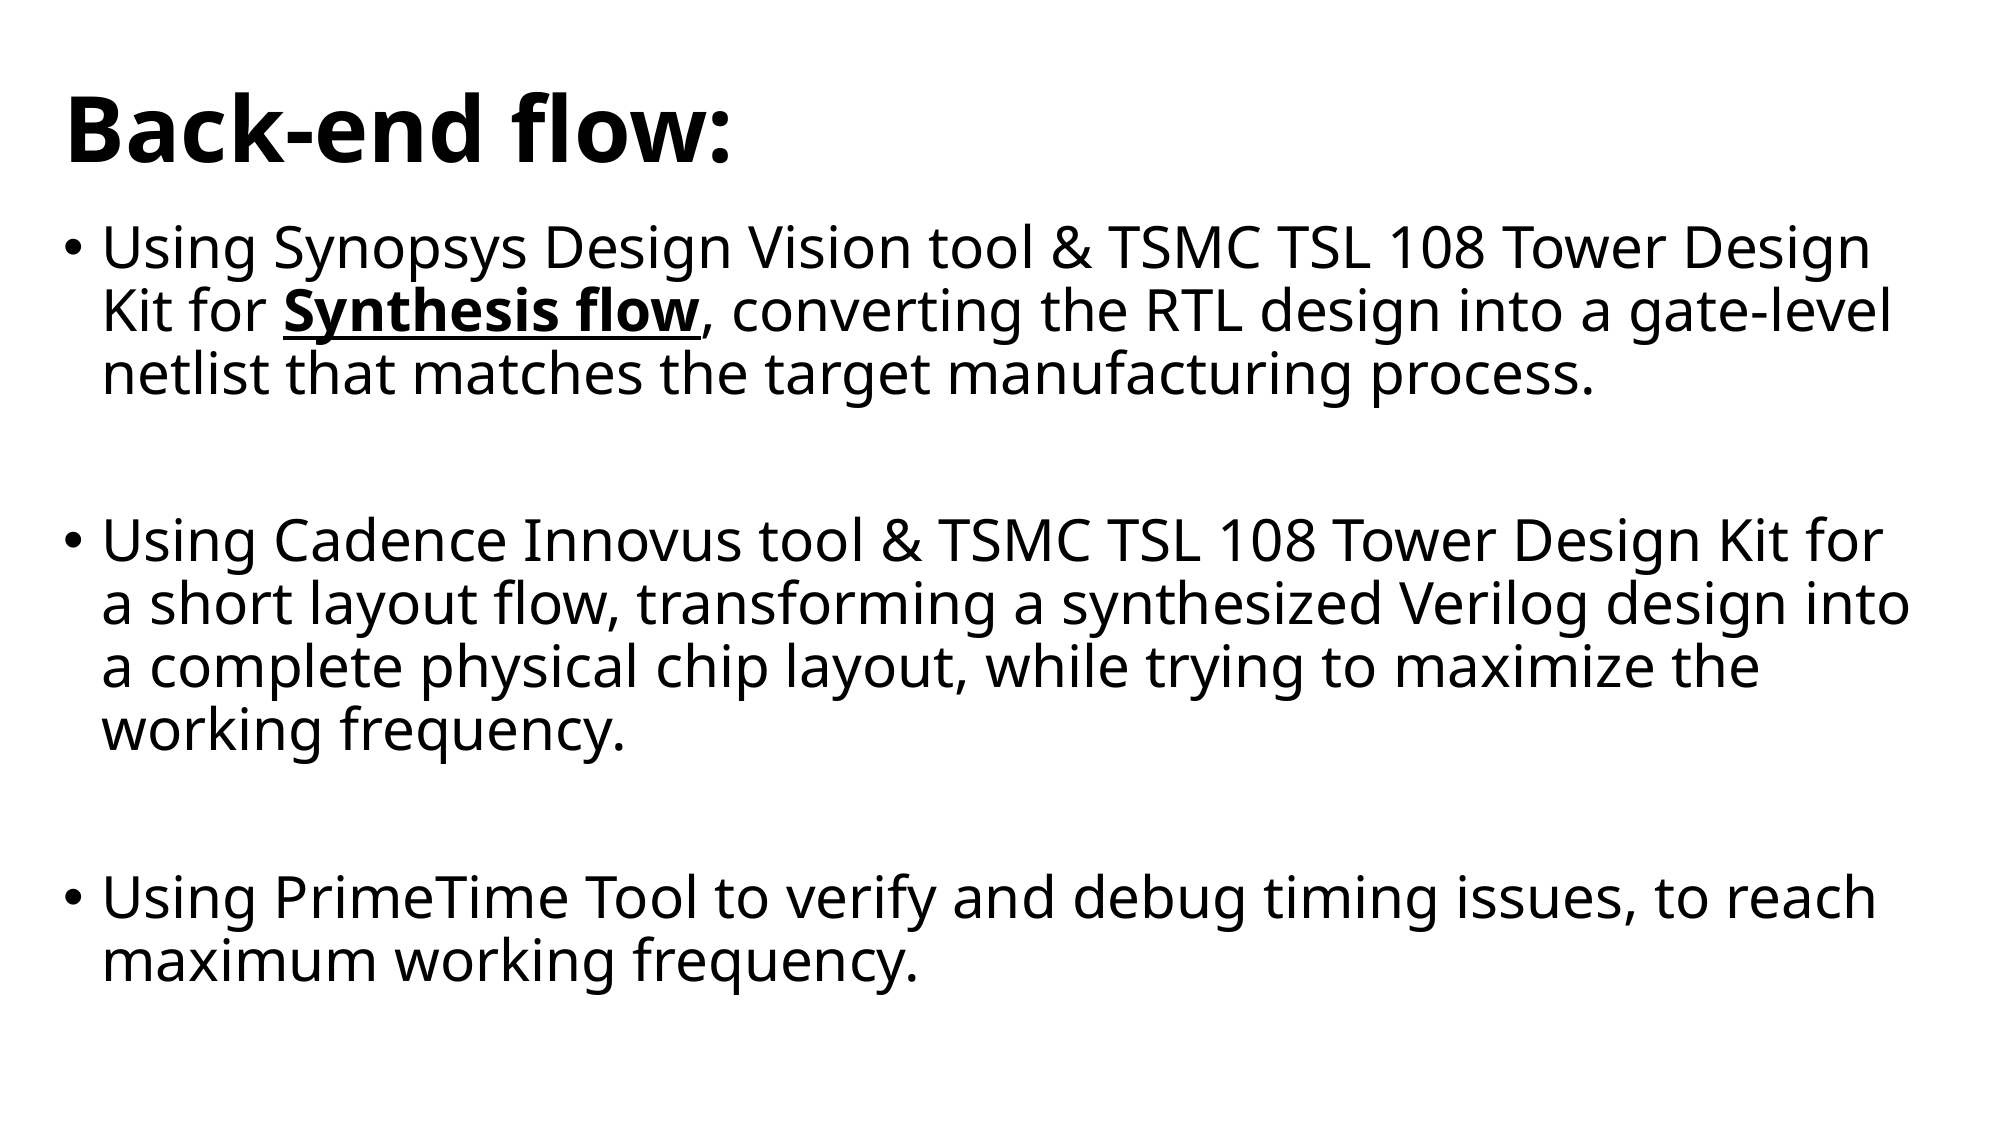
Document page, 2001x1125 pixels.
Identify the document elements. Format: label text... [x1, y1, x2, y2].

title Back-end flow: [49, 23, 1774, 210]
text_box [1774, 196, 2000, 369]
list Using Synopsys Design Vision tool & TSMC TSL 108 Tower Design Kit for Synthesis flow, converting the RTL design into a gate-level netlist that matches the target manufacturing process. Using Cadence Innovus tool & TSMC TSL 108 Tower Design Kit for a short layout flow, transforming a synthesized Verilog design into a complete physical chip layout, while trying to maximize the working frequency. Using PrimeTime Tool to verify and debug timing issues, to reach maximum working frequency. [49, 210, 1933, 992]
